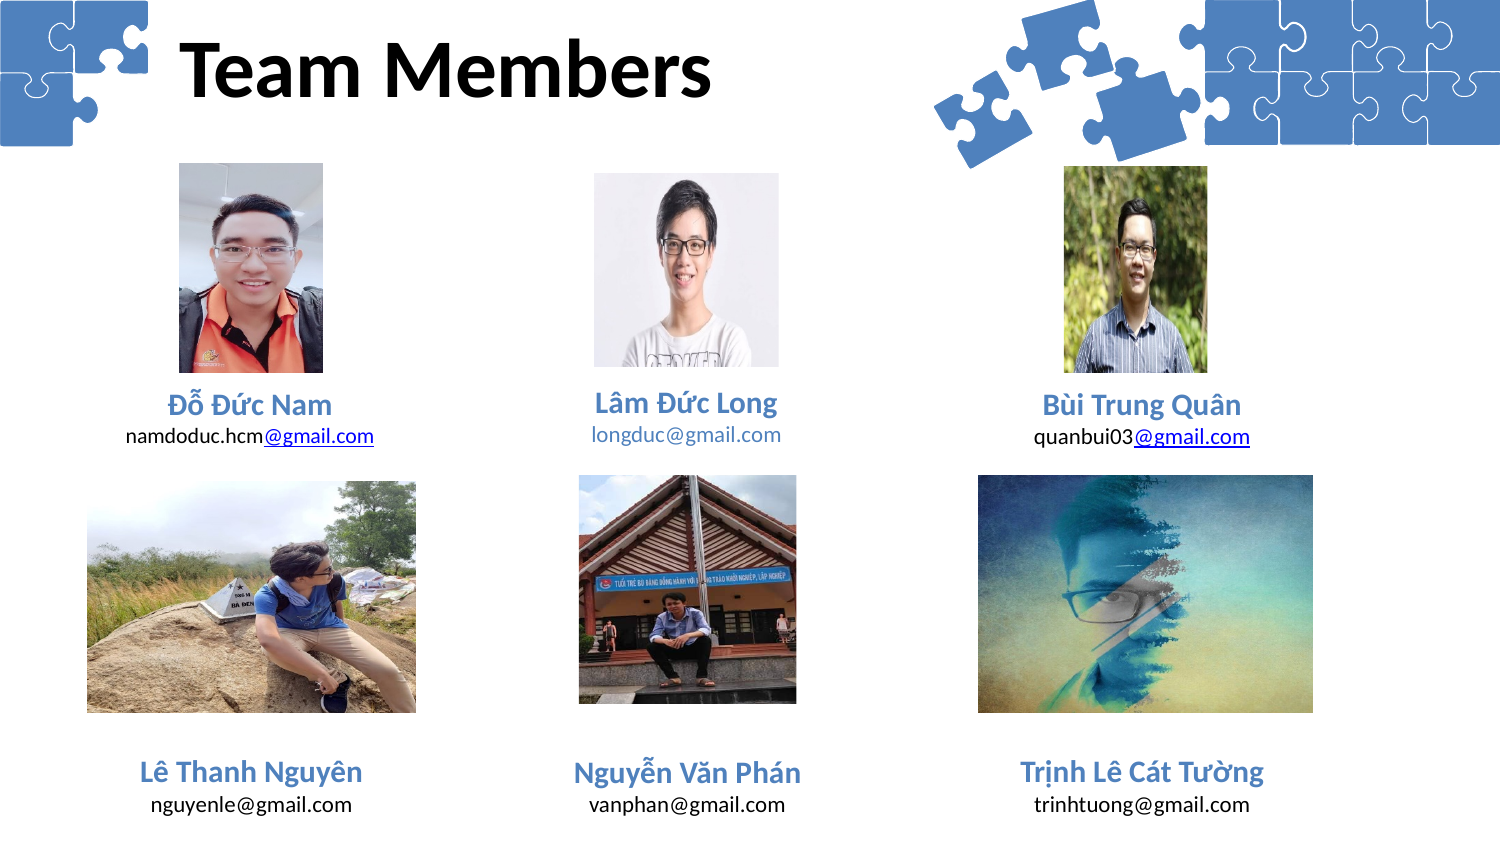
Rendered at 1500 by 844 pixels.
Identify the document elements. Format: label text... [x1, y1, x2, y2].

picture [87, 480, 417, 713]
text_box Đỗ Đức Nam namdoduc.hcm@gmail.com [103, 377, 397, 479]
text_box Bùi Trung Quân quanbui03@gmail.com [972, 376, 1313, 532]
text_box Trịnh Lê Cát Tường trinhtuong@gmail.com [967, 744, 1318, 824]
picture [1063, 165, 1208, 373]
text_box Lê Thanh Nguyên nguyenle@gmail.com [101, 744, 402, 824]
picture [578, 475, 797, 704]
text_box Lâm Đức Long longduc@gmail.com [519, 374, 854, 455]
picture [1139, 475, 1146, 482]
text_box Nguyễn Văn Phán vanphan@gmail.com [536, 744, 839, 844]
picture [978, 475, 1313, 713]
picture [593, 172, 779, 367]
list Team Members [164, 19, 1455, 109]
picture [178, 162, 323, 373]
